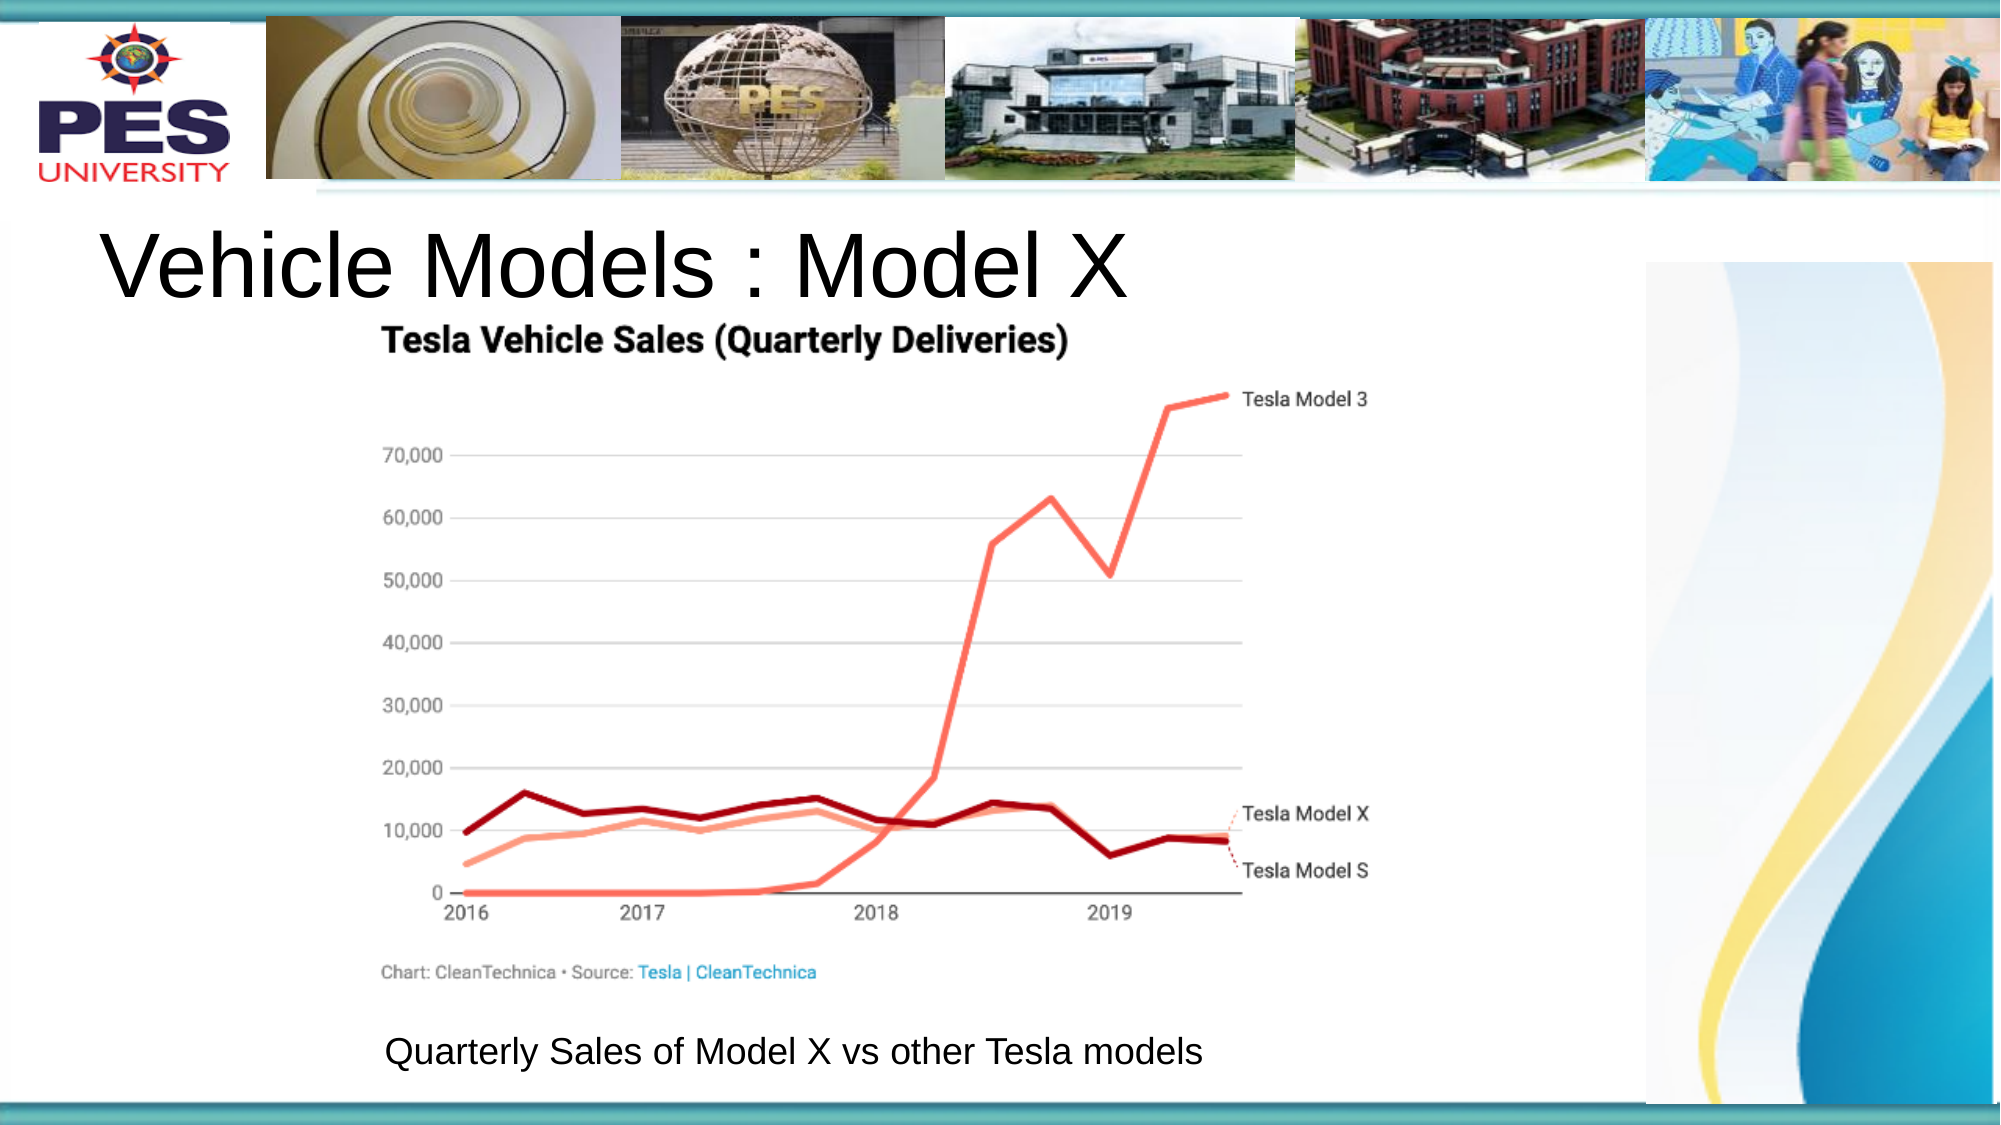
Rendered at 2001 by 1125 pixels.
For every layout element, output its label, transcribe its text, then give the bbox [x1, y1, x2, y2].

picture [0, 0, 2000, 1125]
text_box Quarterly Sales of Model X vs other Tesla models [369, 1019, 1407, 1080]
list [369, 306, 1408, 996]
title Vehicle Models : Model X [100, 173, 1900, 362]
